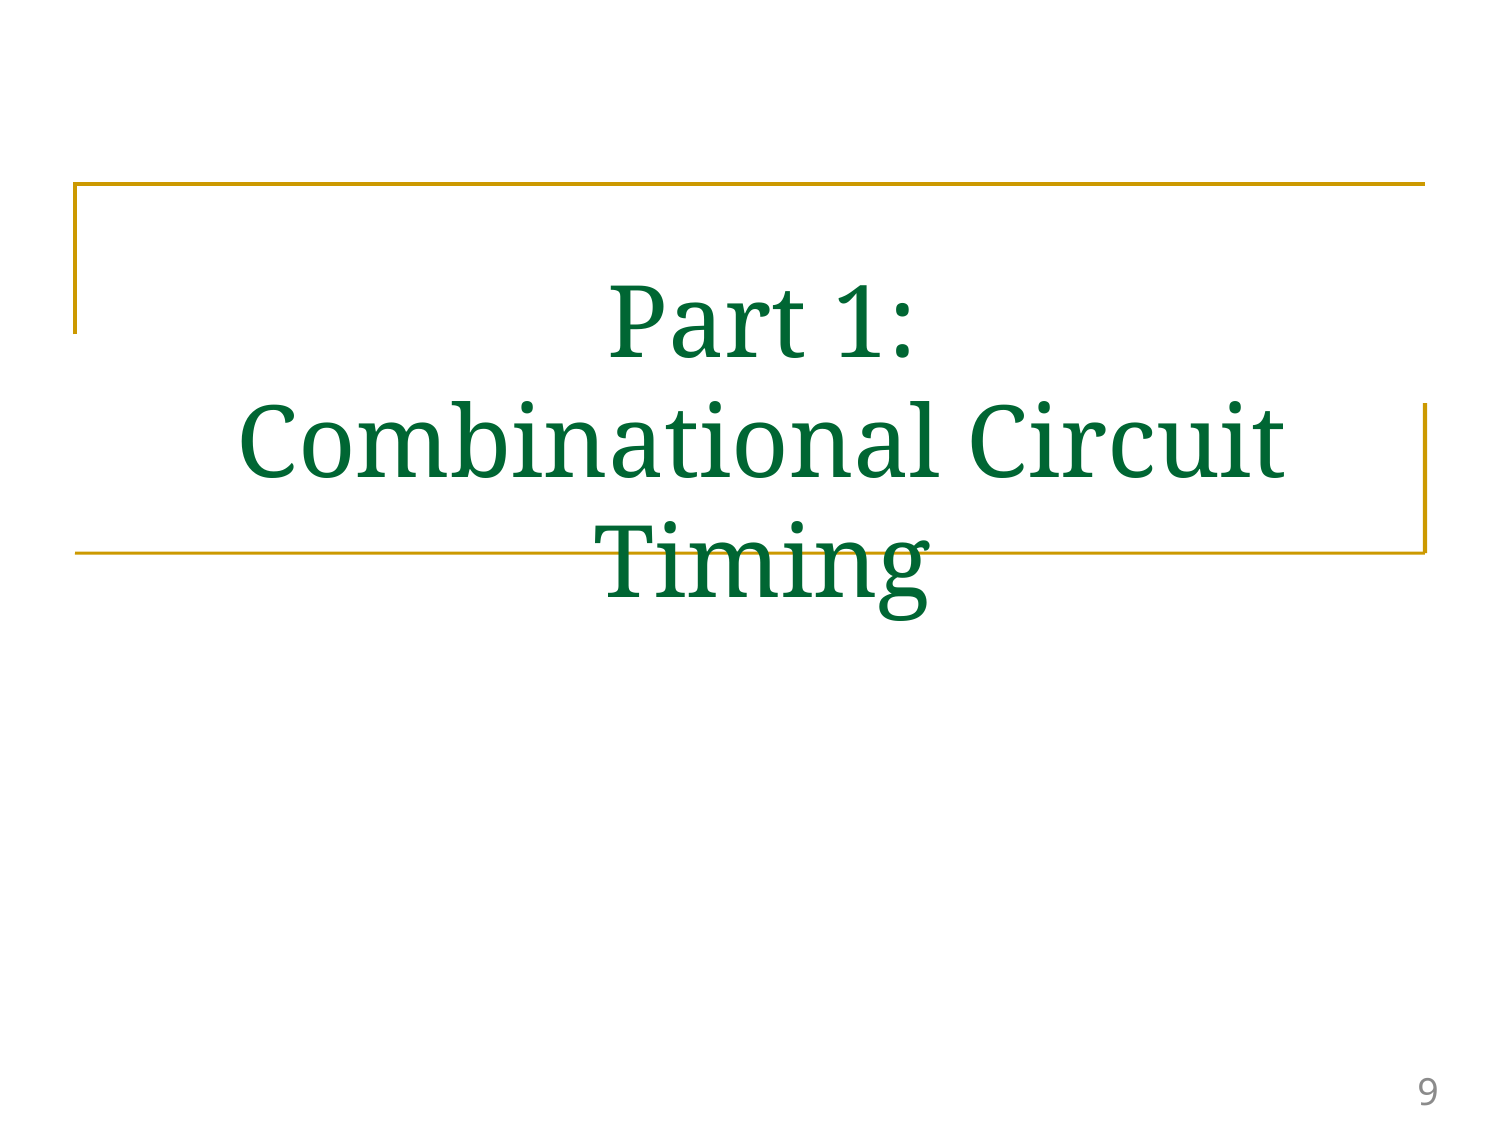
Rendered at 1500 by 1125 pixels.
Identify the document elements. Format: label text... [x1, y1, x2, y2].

title Part 1: Combinational Circuit Timing [112, 249, 1413, 538]
slide_number 9 [1116, 1063, 1454, 1124]
